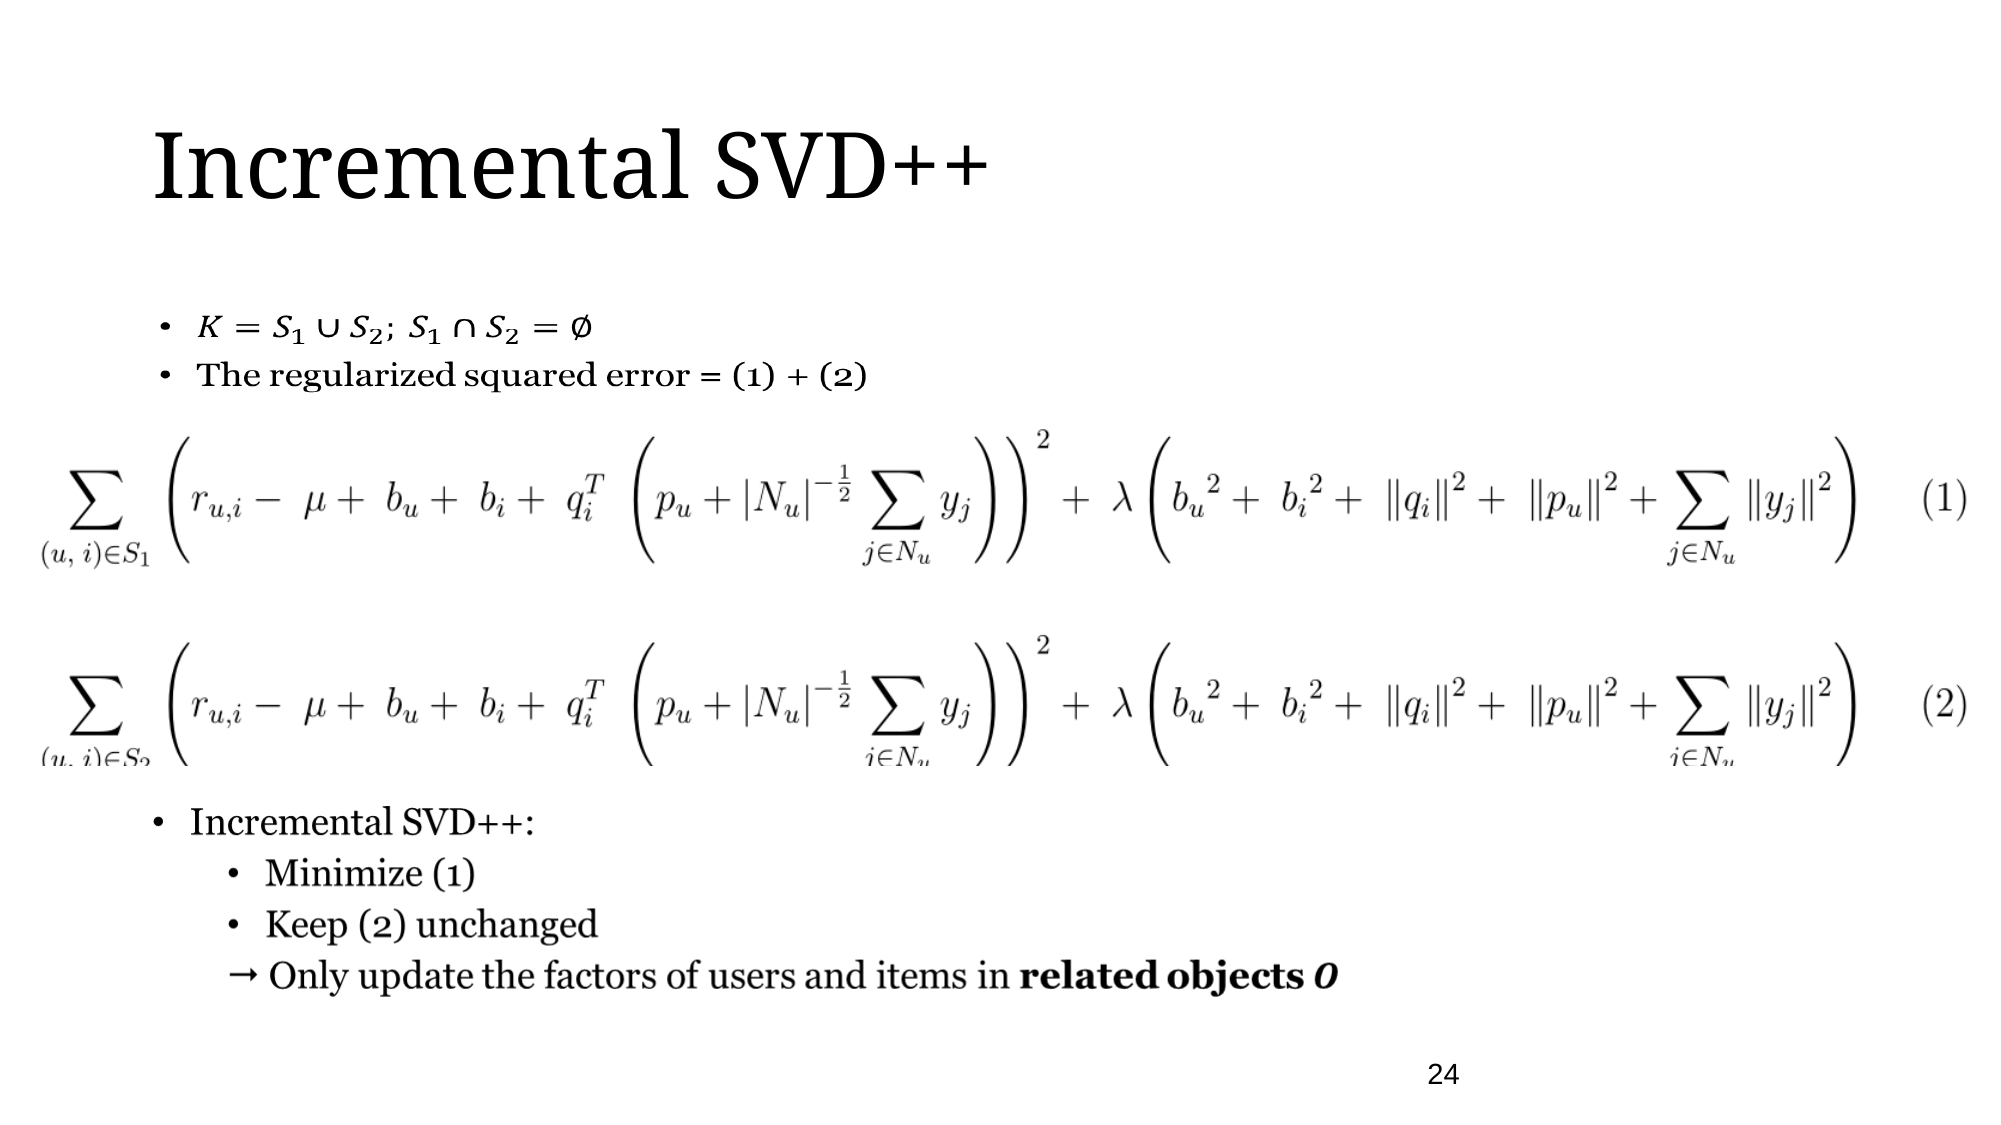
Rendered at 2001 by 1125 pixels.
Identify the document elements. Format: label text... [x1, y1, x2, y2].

picture [15, 333, 2000, 766]
list [137, 299, 1668, 333]
slide_number ‹#› [1412, 1042, 1863, 1103]
text_box [137, 795, 1668, 1060]
title Incremental SVD++ [137, 59, 1863, 278]
